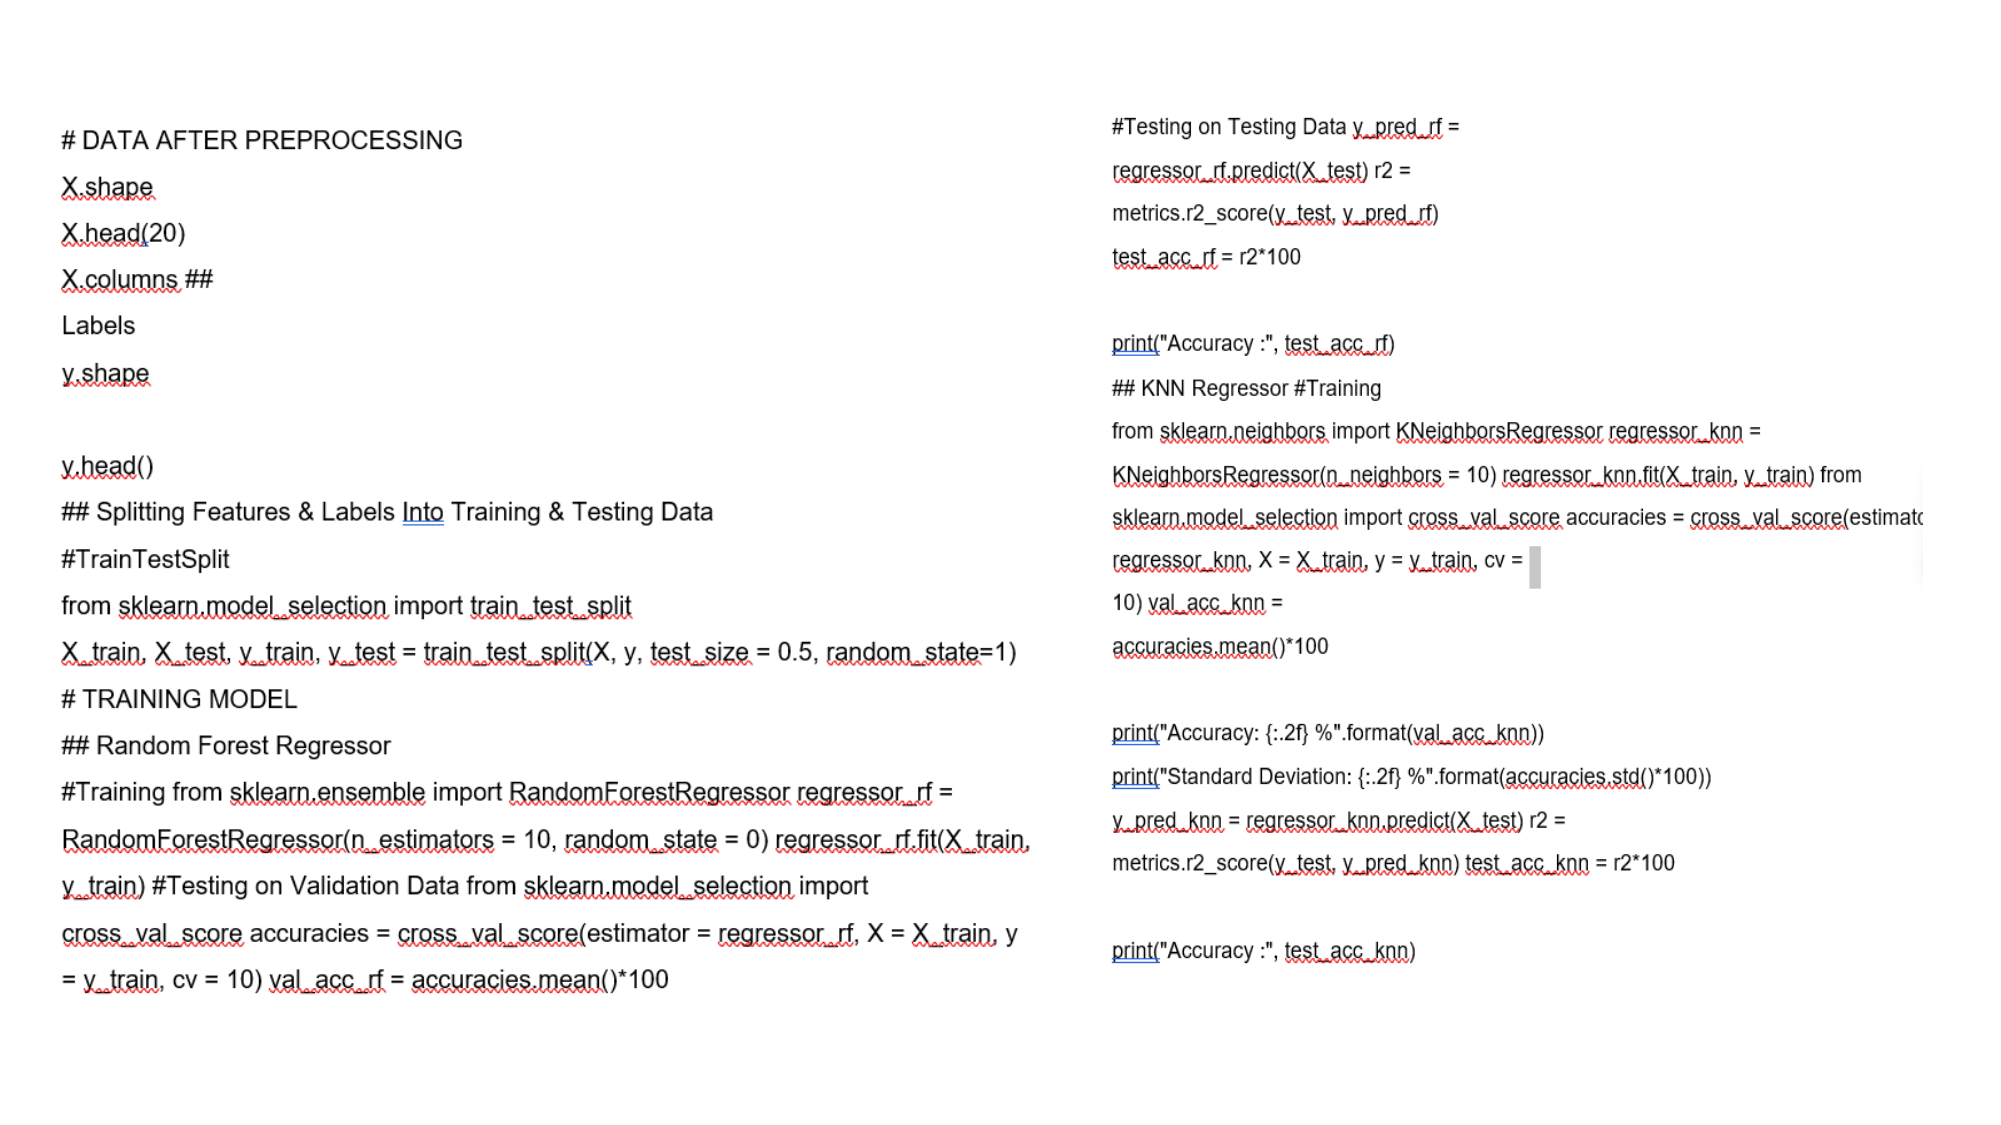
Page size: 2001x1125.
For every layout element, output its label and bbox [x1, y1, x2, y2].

picture [0, 93, 1923, 1017]
